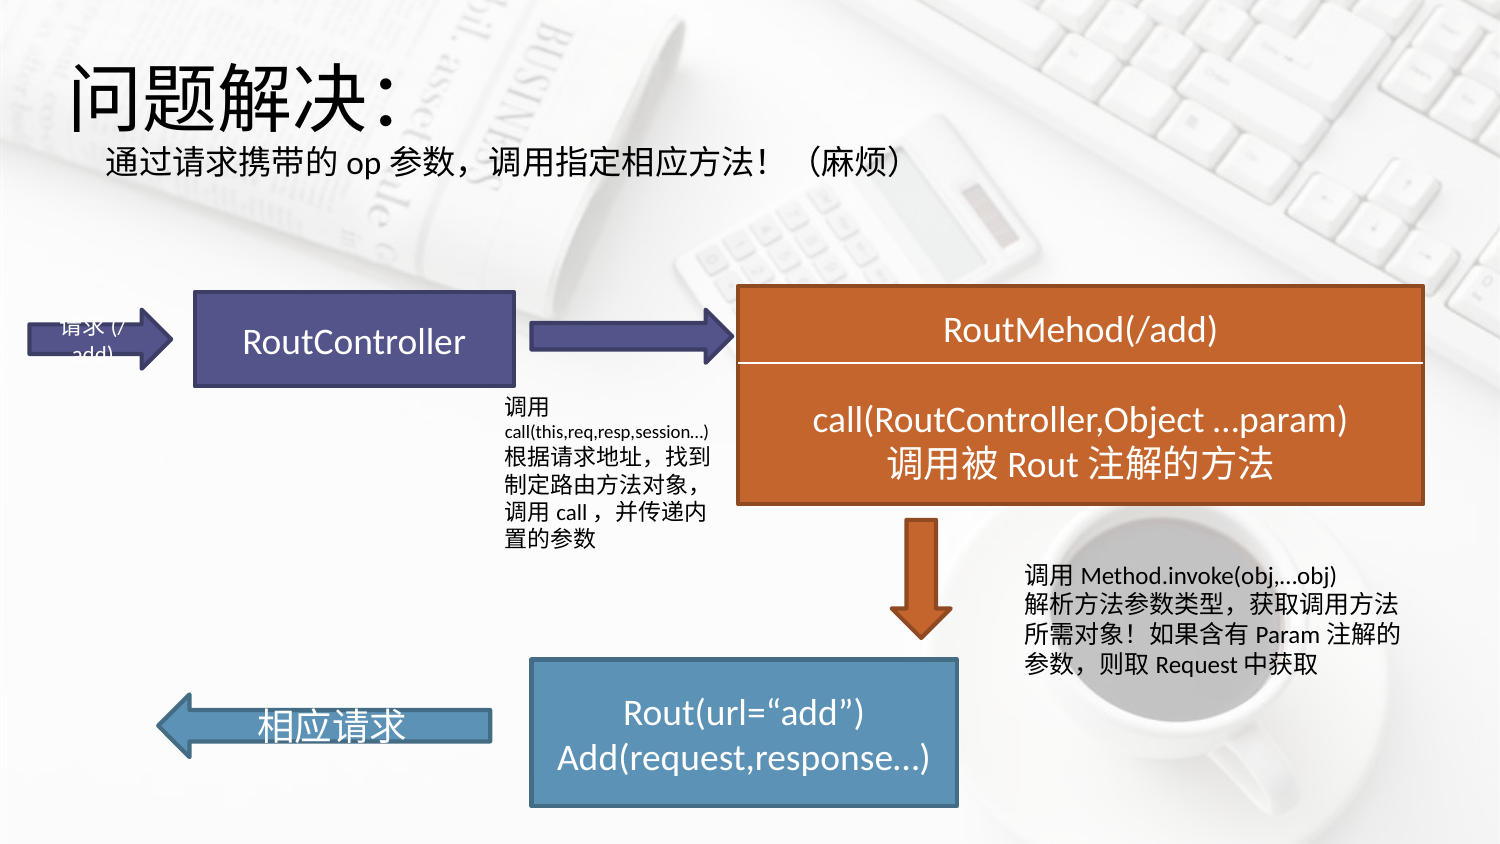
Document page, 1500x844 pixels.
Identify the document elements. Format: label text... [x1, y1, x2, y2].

text_box [529, 307, 735, 365]
text_box 相应请求 [156, 692, 493, 760]
text_box 请求(/add) [27, 307, 174, 371]
text_box 问题解决： 通过请求携带的op参数，调用指定相应方法！（麻烦） [53, 43, 1010, 189]
text_box [889, 517, 953, 641]
text_box RoutController [193, 290, 516, 388]
text_box RoutMehod(/add) call(RoutController,Object …param) 调用被Rout注解的方法 [736, 284, 1425, 506]
text_box Rout(url=“add”) Add(request,response…) [529, 657, 959, 808]
text_box 调用 call(this,req,resp,session…) 根据请求地址，找到制定路由方法对象，调用call，并传递内置的参数 [490, 385, 733, 560]
text_box 调用Method.invoke(obj,…obj) 解析方法参数类型，获取调用方法所需对象！如果含有Param注解的参数，则取Request中获取 [1009, 551, 1436, 687]
